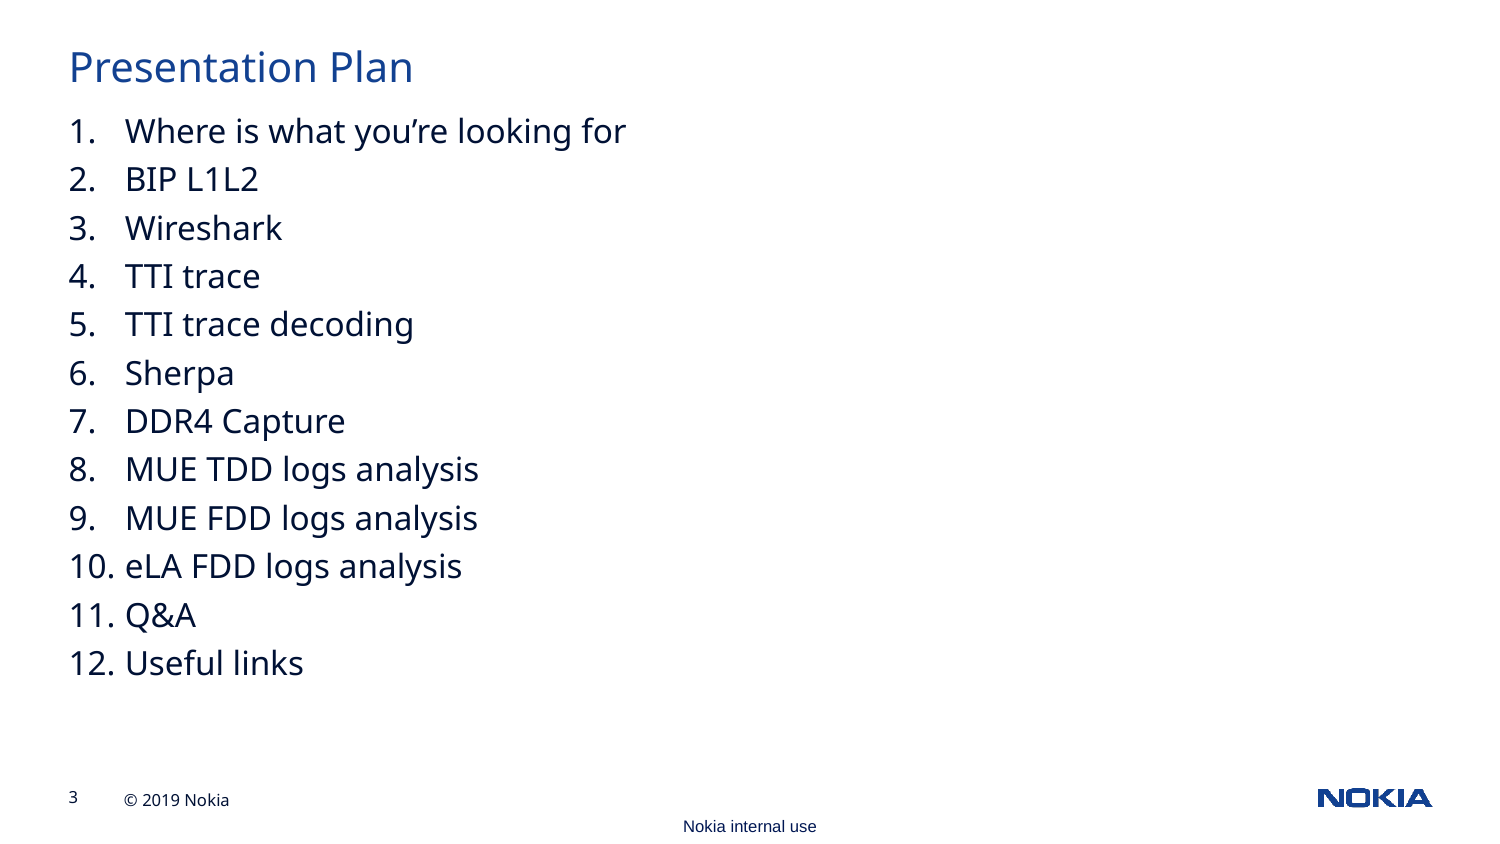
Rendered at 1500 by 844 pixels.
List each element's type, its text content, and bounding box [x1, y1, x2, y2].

list Where is what you’re looking for BIP L1L2 Wireshark TTI trace TTI trace decoding Sherpa DDR4 Capture MUE TDD logs analysis MUE FDD logs analysis eLA FDD logs analysis Q&A Useful links [68, 114, 1432, 762]
list Presentation Plan [68, 46, 1432, 97]
picture [1292, 762, 1458, 833]
